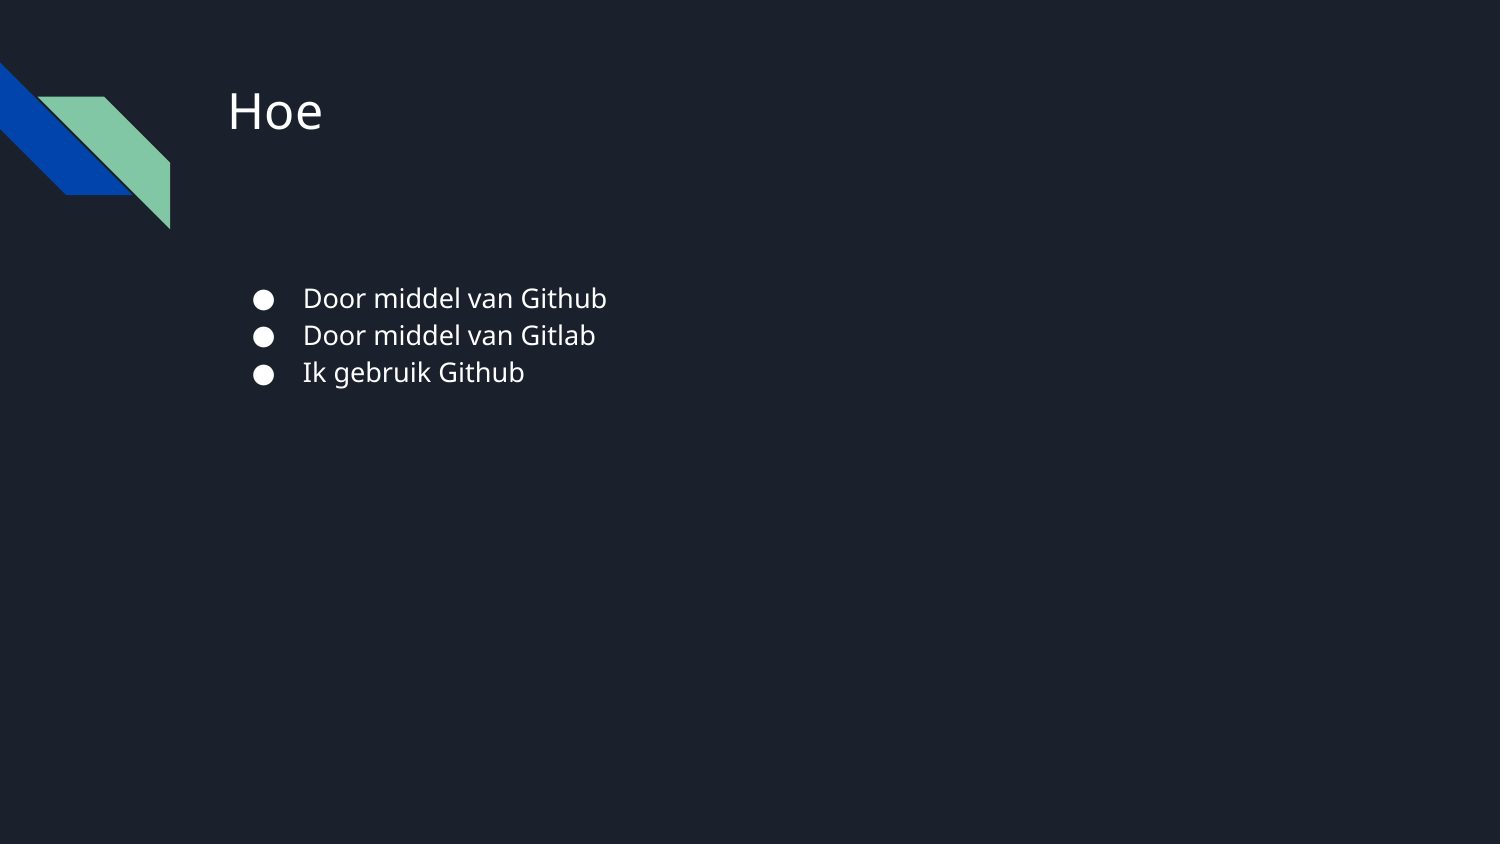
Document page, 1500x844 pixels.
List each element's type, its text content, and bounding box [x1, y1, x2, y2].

title Hoe [212, 64, 1368, 215]
list Door middel van Github Door middel van Gitlab Ik gebruik Github [212, 261, 1368, 739]
